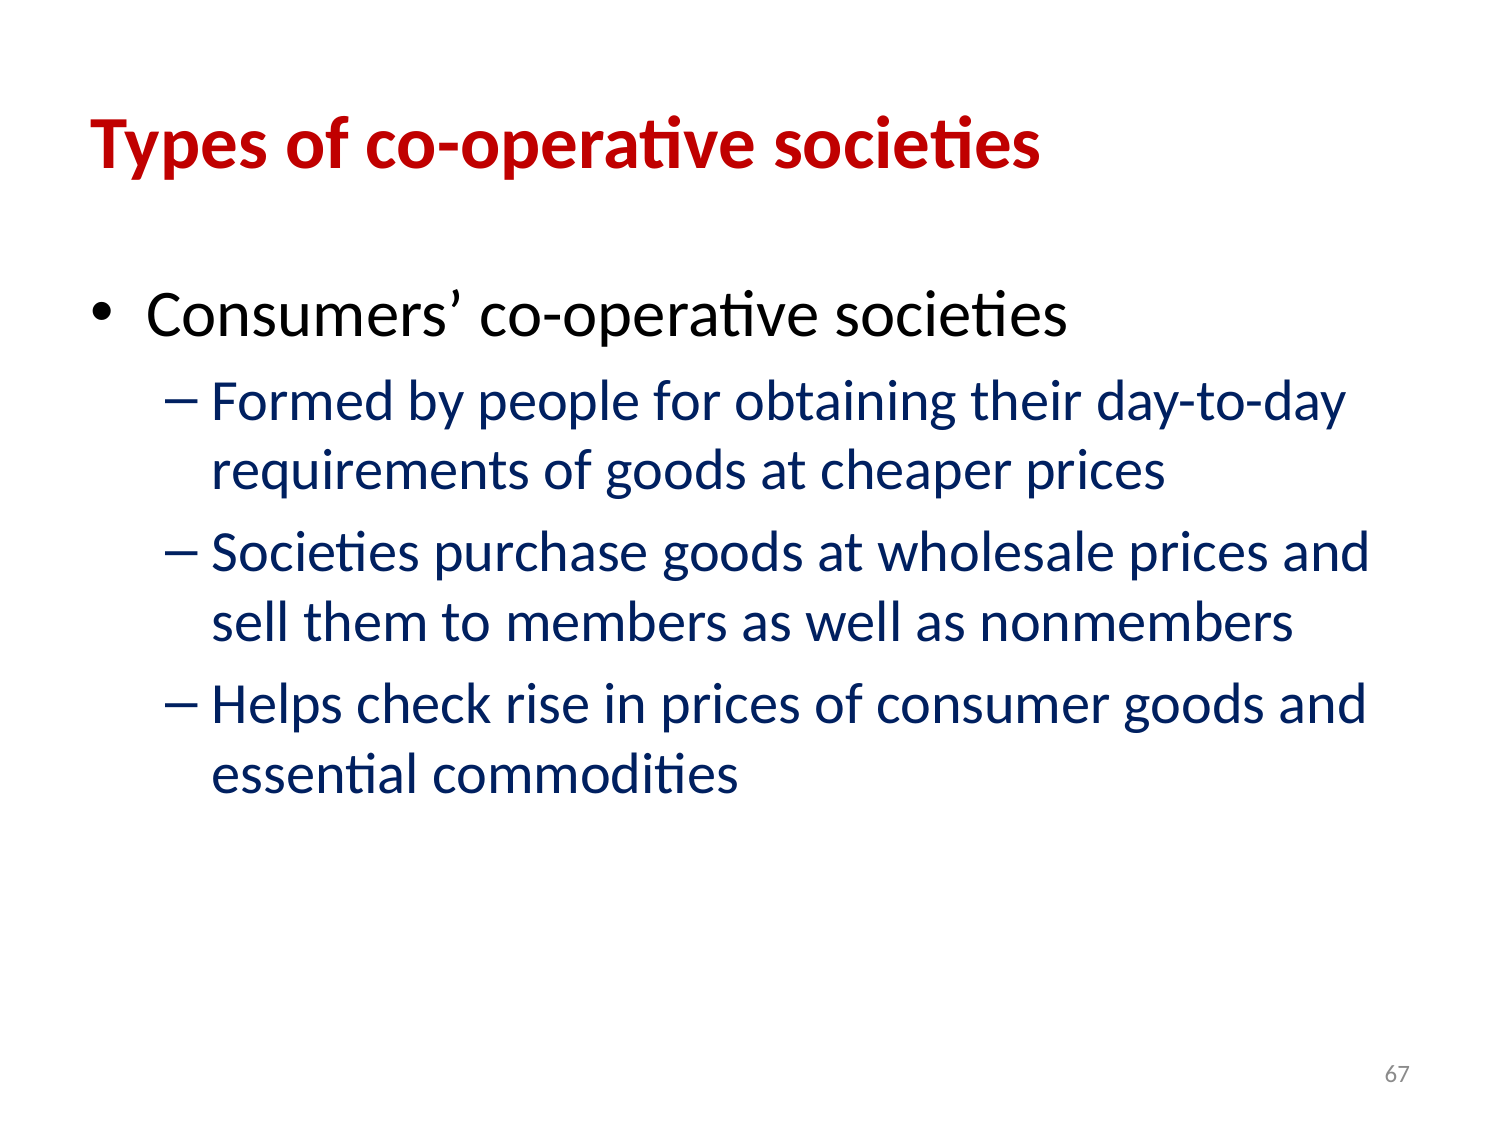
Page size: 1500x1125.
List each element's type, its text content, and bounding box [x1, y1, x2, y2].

title Types of co-operative societies [75, 45, 1425, 233]
slide_number 67 [1074, 1042, 1425, 1103]
list Consumers’ co-operative societies Formed by people for obtaining their day-to-day requirements of goods at cheaper prices Societies purchase goods at wholesale prices and sell them to members as well as nonmembers Helps check rise in prices of consumer goods and essential commodities [75, 262, 1425, 1005]
